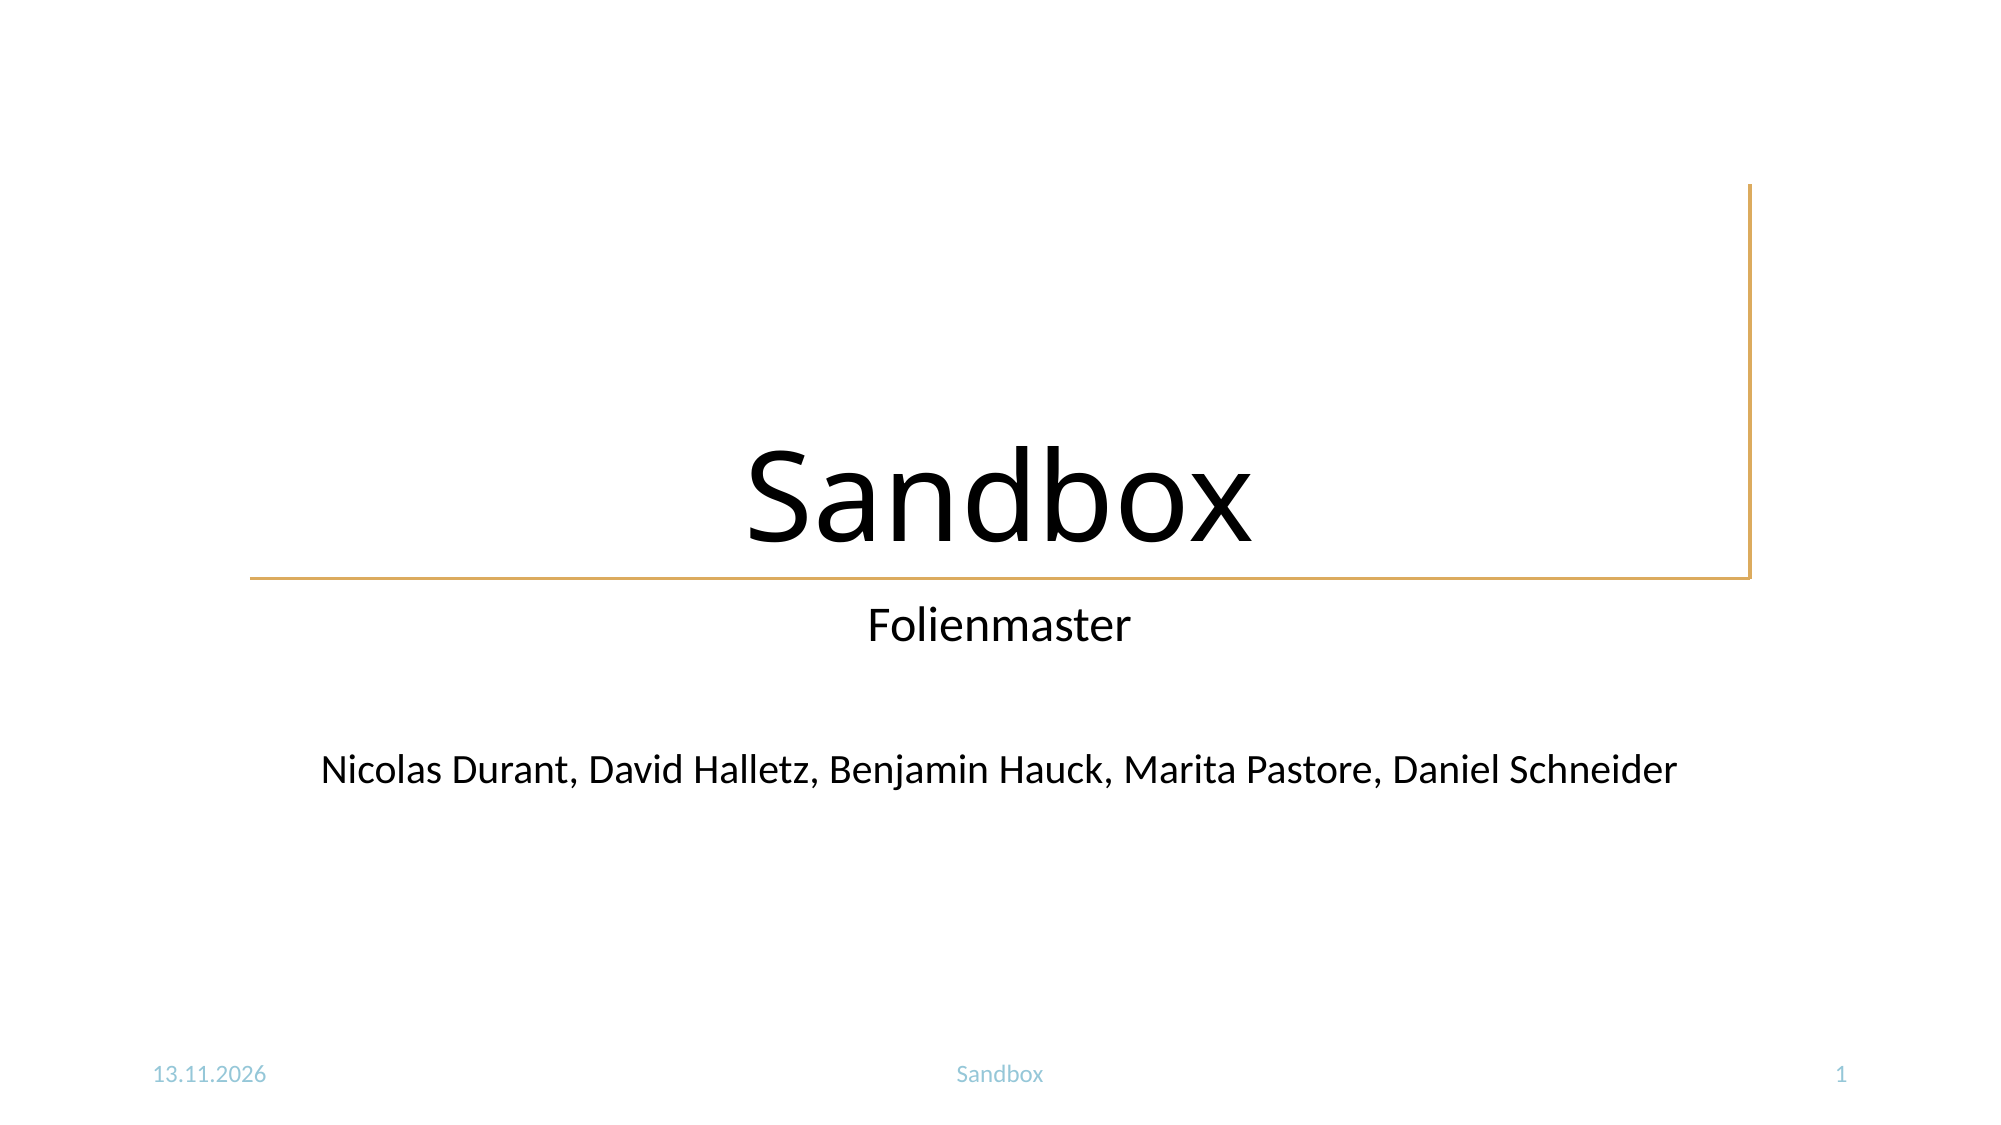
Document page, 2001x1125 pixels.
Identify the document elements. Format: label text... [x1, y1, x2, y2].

footer Sandbox [662, 1042, 1338, 1103]
slide_number 1 [1412, 1042, 1863, 1103]
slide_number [137, 1042, 588, 1103]
subtitle Folienmaster Nicolas Durant, David Halletz, Benjamin Hauck, Marita Pastore, Daniel Schneider [249, 590, 1750, 863]
title Sandbox [249, 184, 1750, 576]
